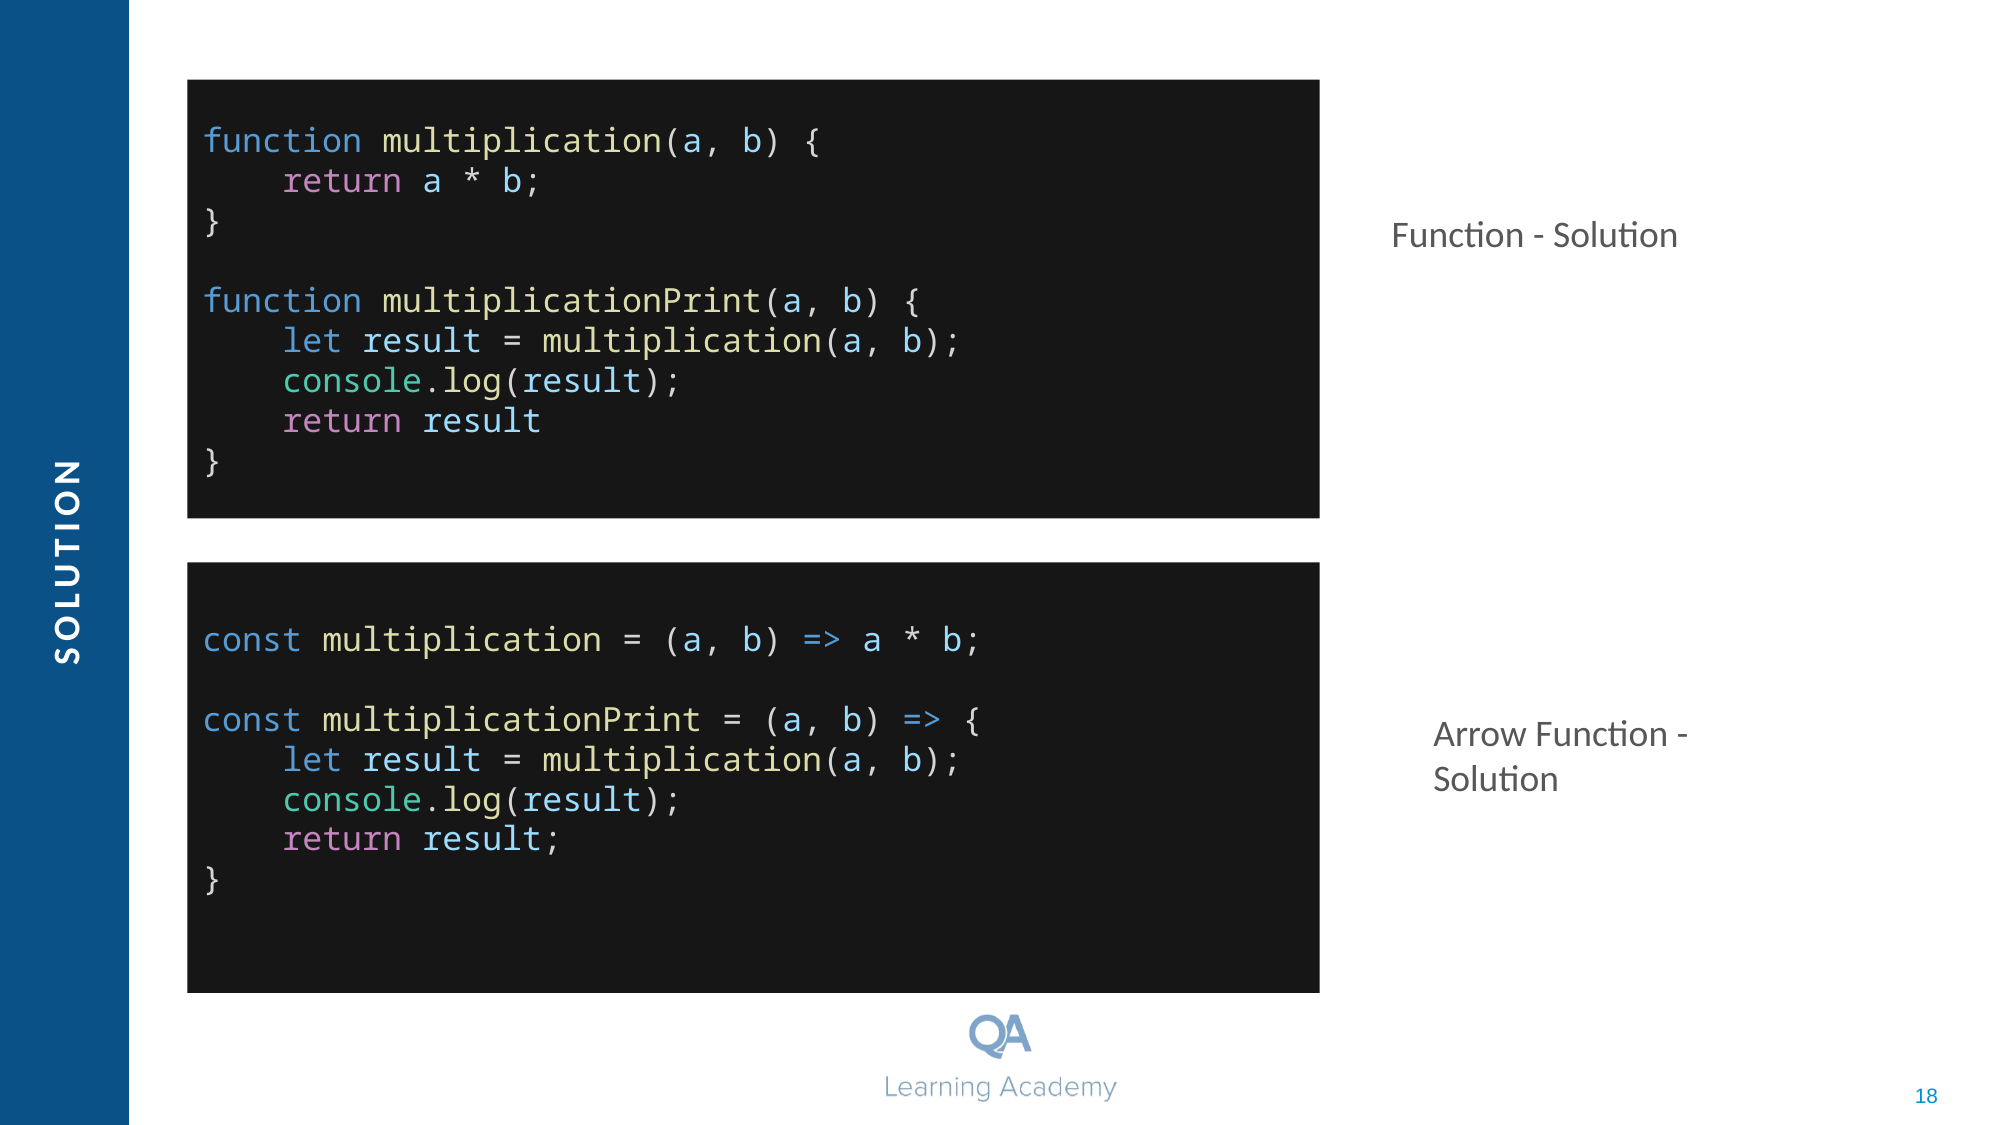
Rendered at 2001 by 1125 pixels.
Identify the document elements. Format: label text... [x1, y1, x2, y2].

list Arrow Function - Solution [1418, 709, 1810, 807]
text_box const multiplication = (a, b) => a * b; const multiplicationPrint = (a, b) => { let result = multiplication(a, b); console.log(result); return result; } [187, 562, 1320, 993]
list function multiplication(a, b) { return a * b; } function multiplicationPrint(a, b) { let result = multiplication(a, b); console.log(result); return result } [187, 79, 1320, 519]
title Solution [40, 0, 89, 1125]
text_box Function - Solution [1376, 200, 1769, 263]
